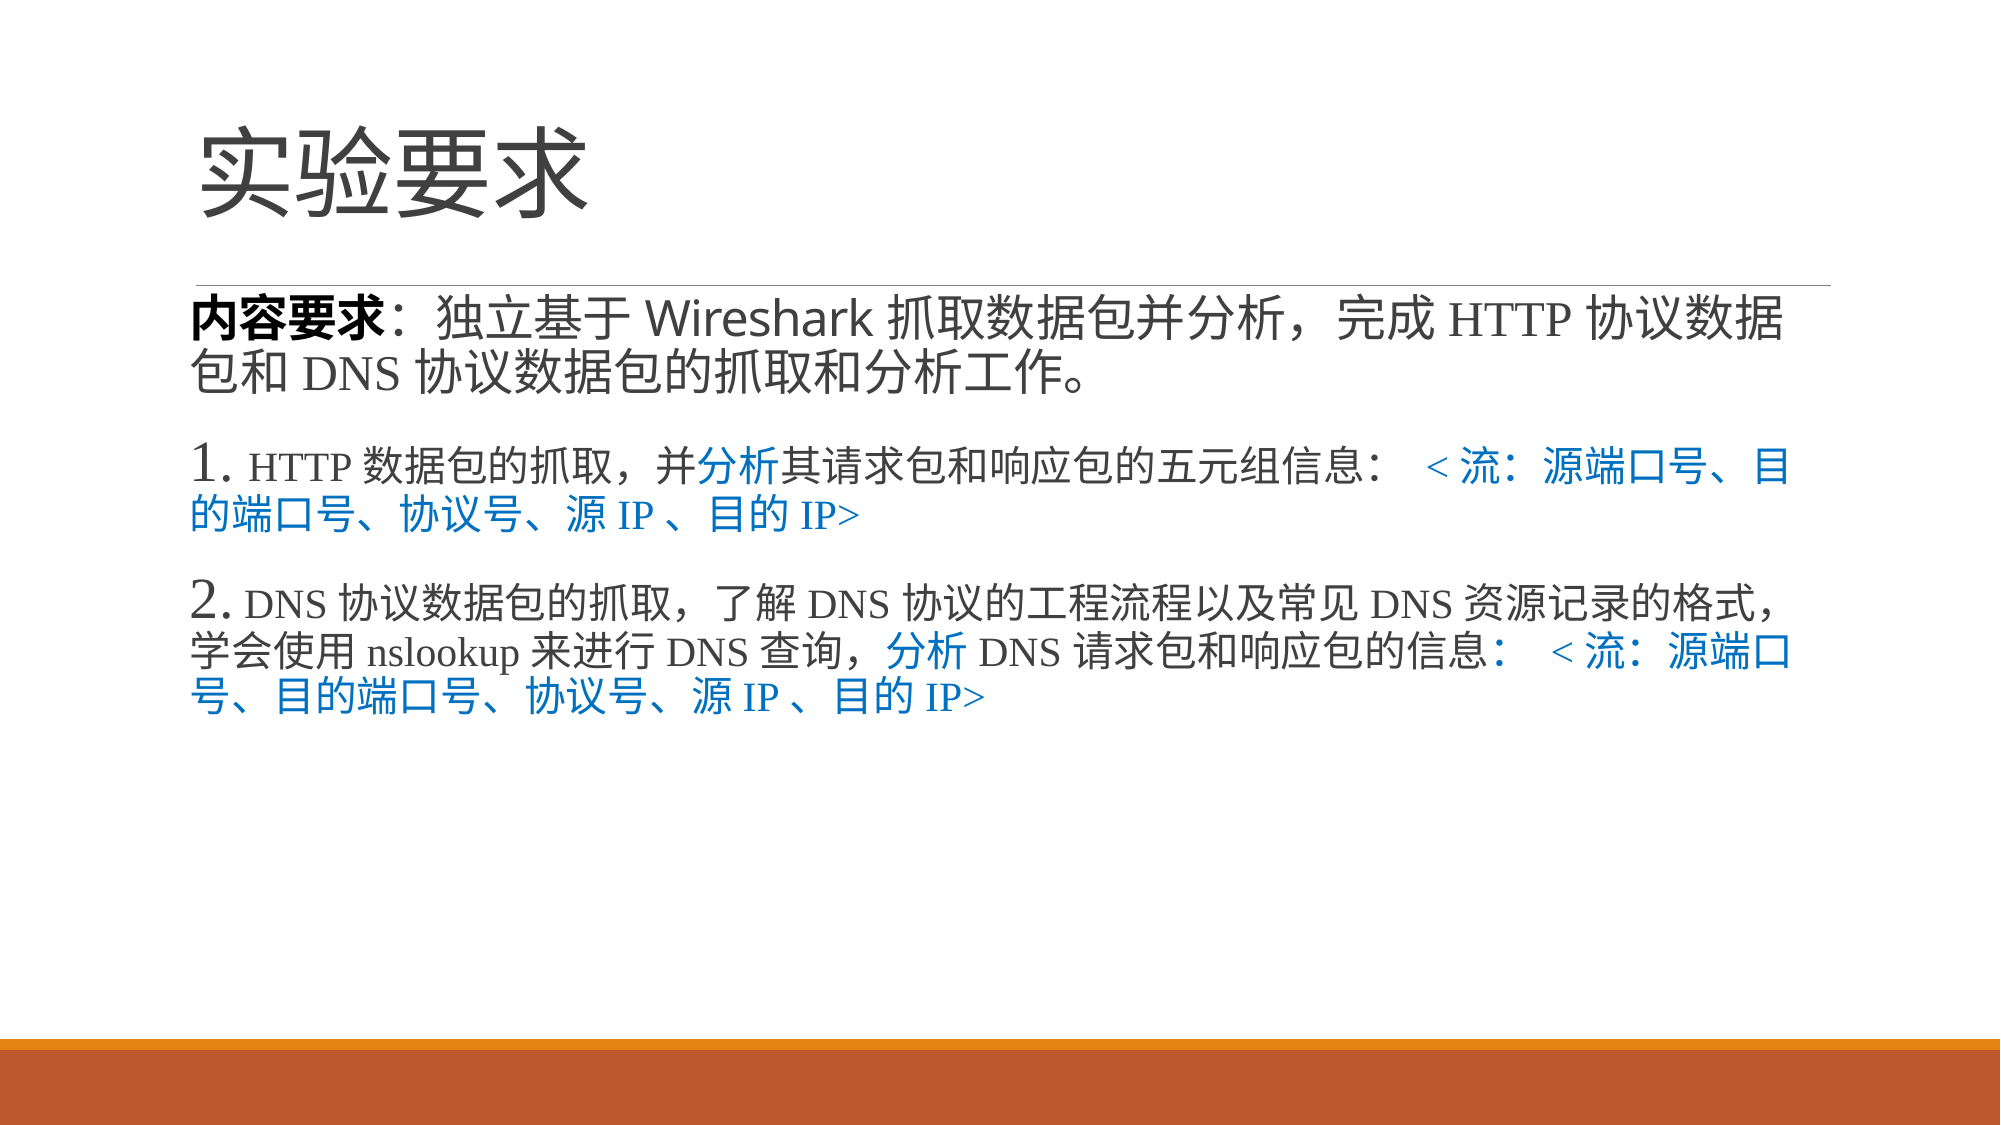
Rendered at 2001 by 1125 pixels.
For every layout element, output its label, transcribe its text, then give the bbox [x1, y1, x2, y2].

list 内容要求：独立基于Wireshark抓取数据包并分析，完成HTTP协议数据包和DNS协议数据包的抓取和分析工作。 1. HTTP数据包的抓取，并分析其请求包和响应包的五元组信息： <流：源端口号、目的端口号、协议号、源IP、目的IP> 2. DNS协议数据包的抓取，了解DNS协议的工程流程以及常见DNS资源记录的格式，学会使用nslookup来进行DNS查询，分析DNS请求包和响应包的信息： <流：源端口号、目的端口号、协议号、源IP、目的IP> [174, 286, 1825, 997]
title 实验要求 [180, 0, 1830, 238]
